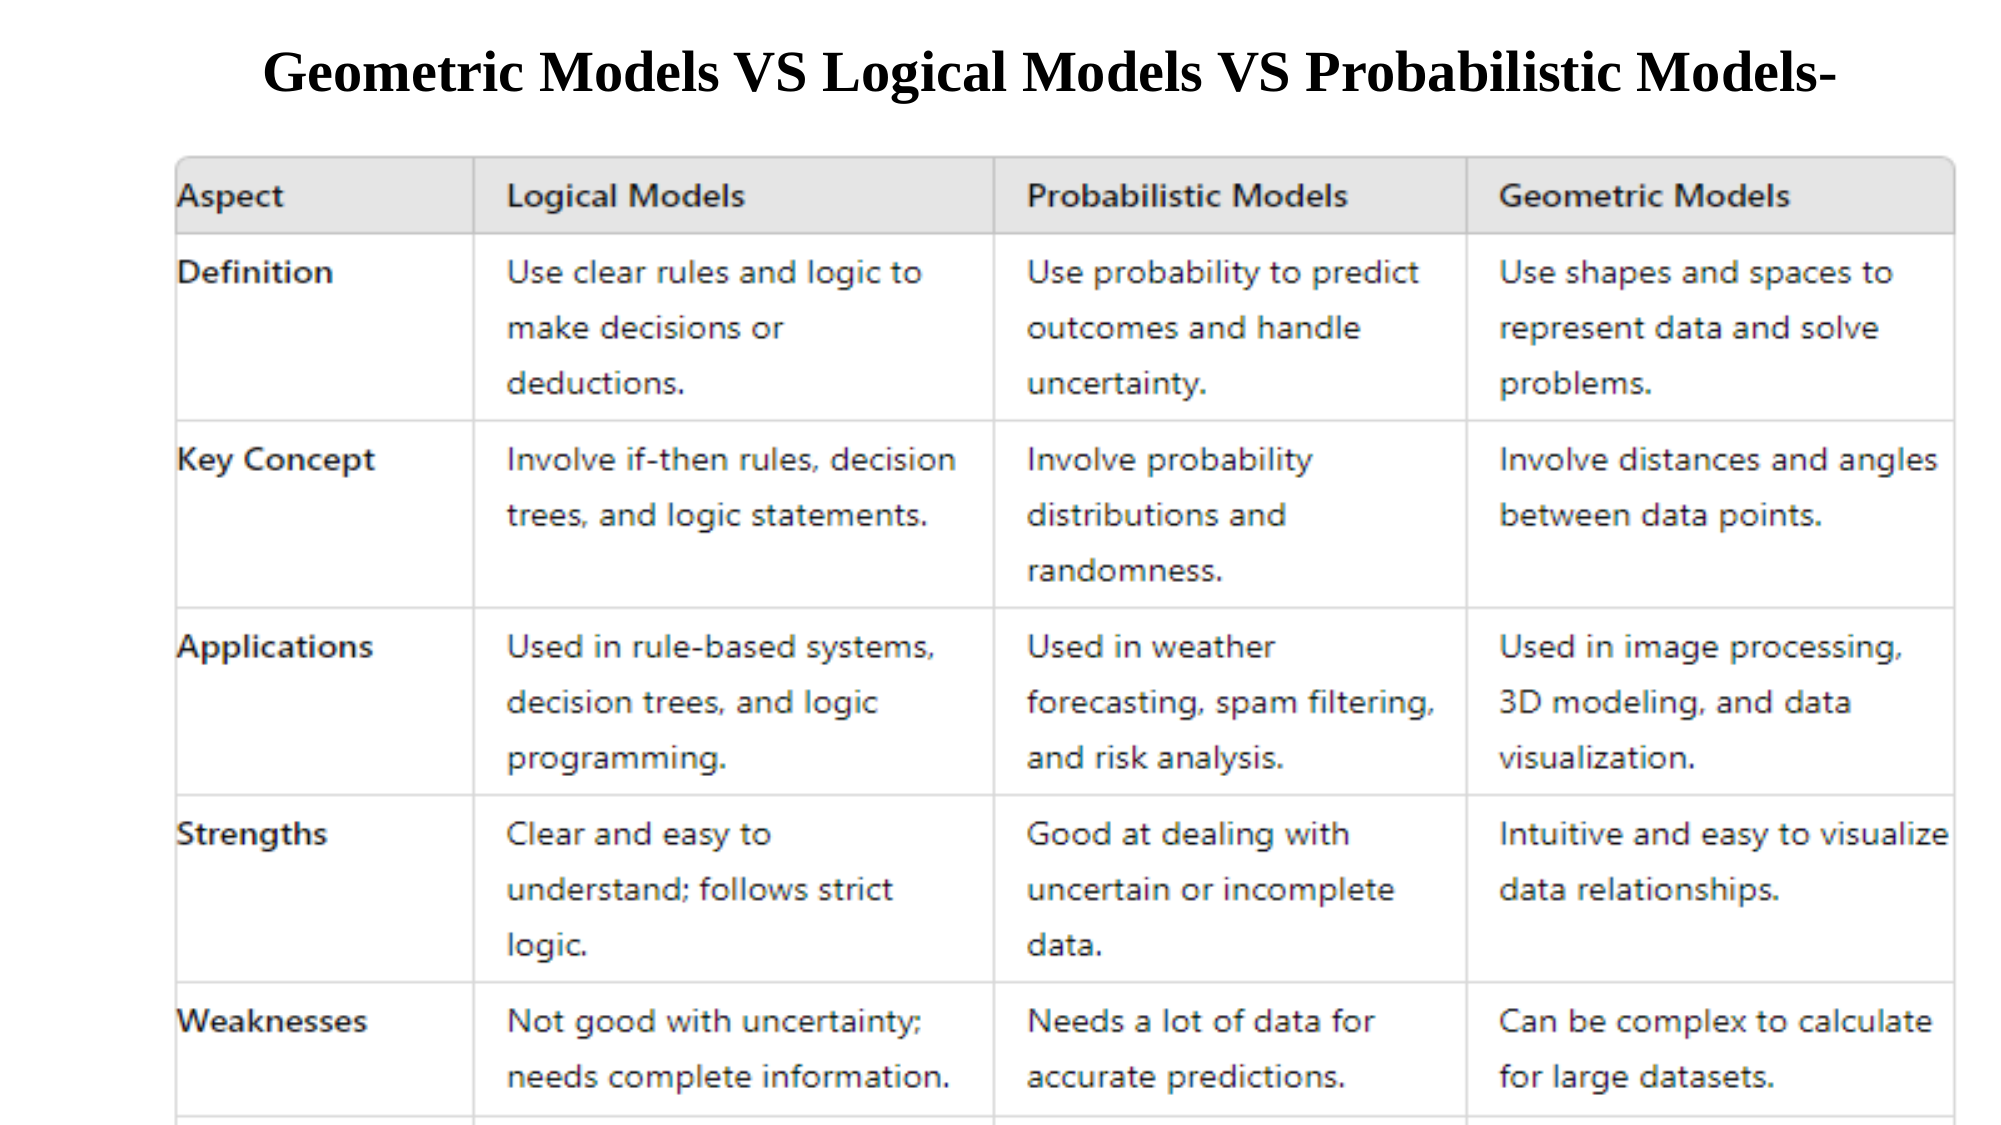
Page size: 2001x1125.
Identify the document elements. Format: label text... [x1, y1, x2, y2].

title Geometric Models VS Logical Models VS Probabilistic Models- [137, 0, 1964, 146]
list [168, 145, 1964, 1125]
